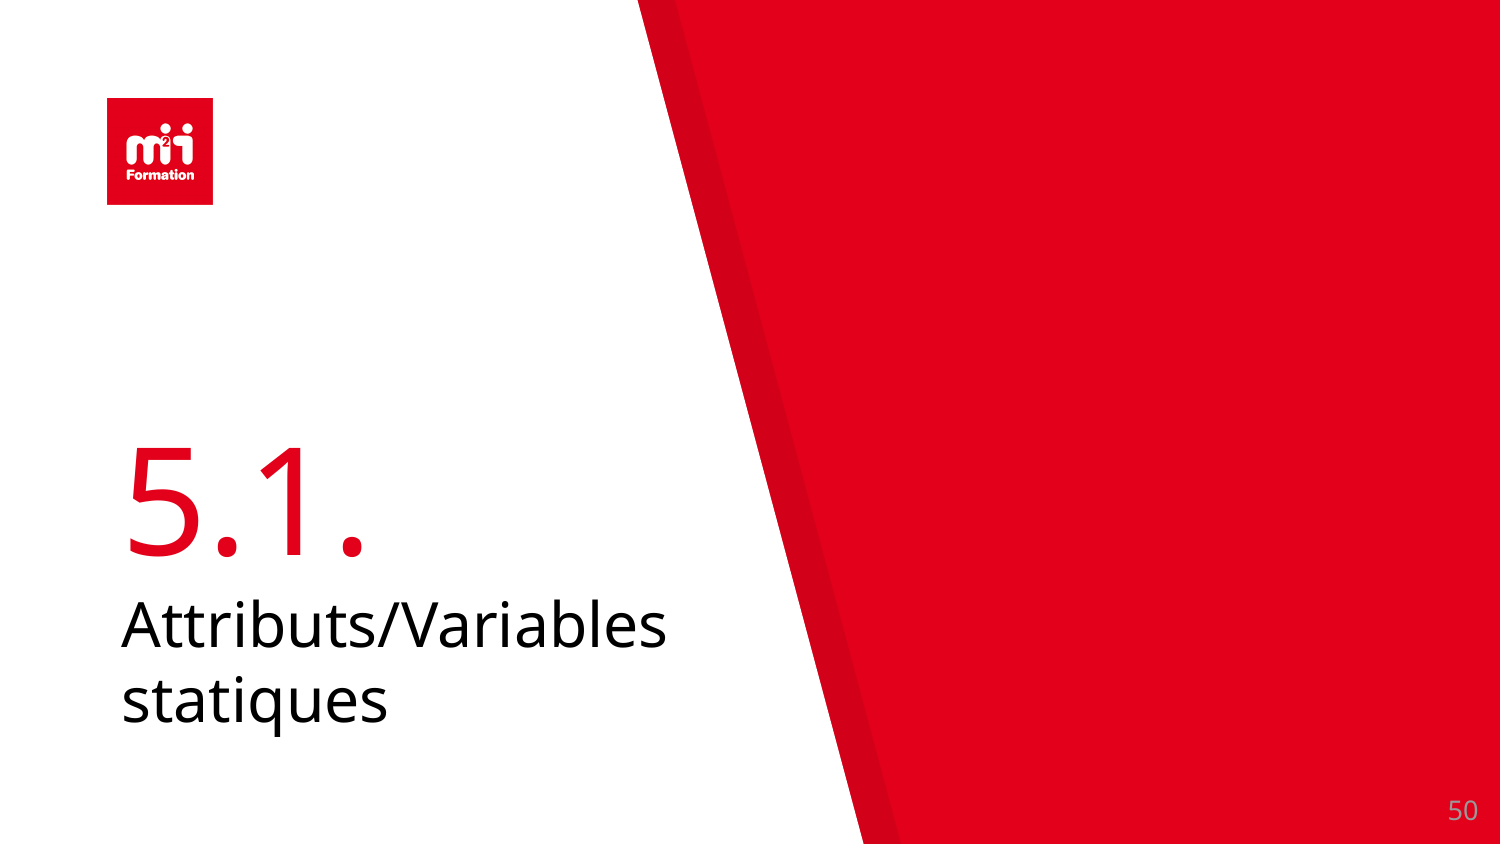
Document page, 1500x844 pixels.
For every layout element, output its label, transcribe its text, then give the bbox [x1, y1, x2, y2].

slide_number ‹#› [1403, 779, 1494, 844]
picture [106, 98, 214, 206]
title 5.1. Attributs/Variables statiques [106, 259, 749, 751]
